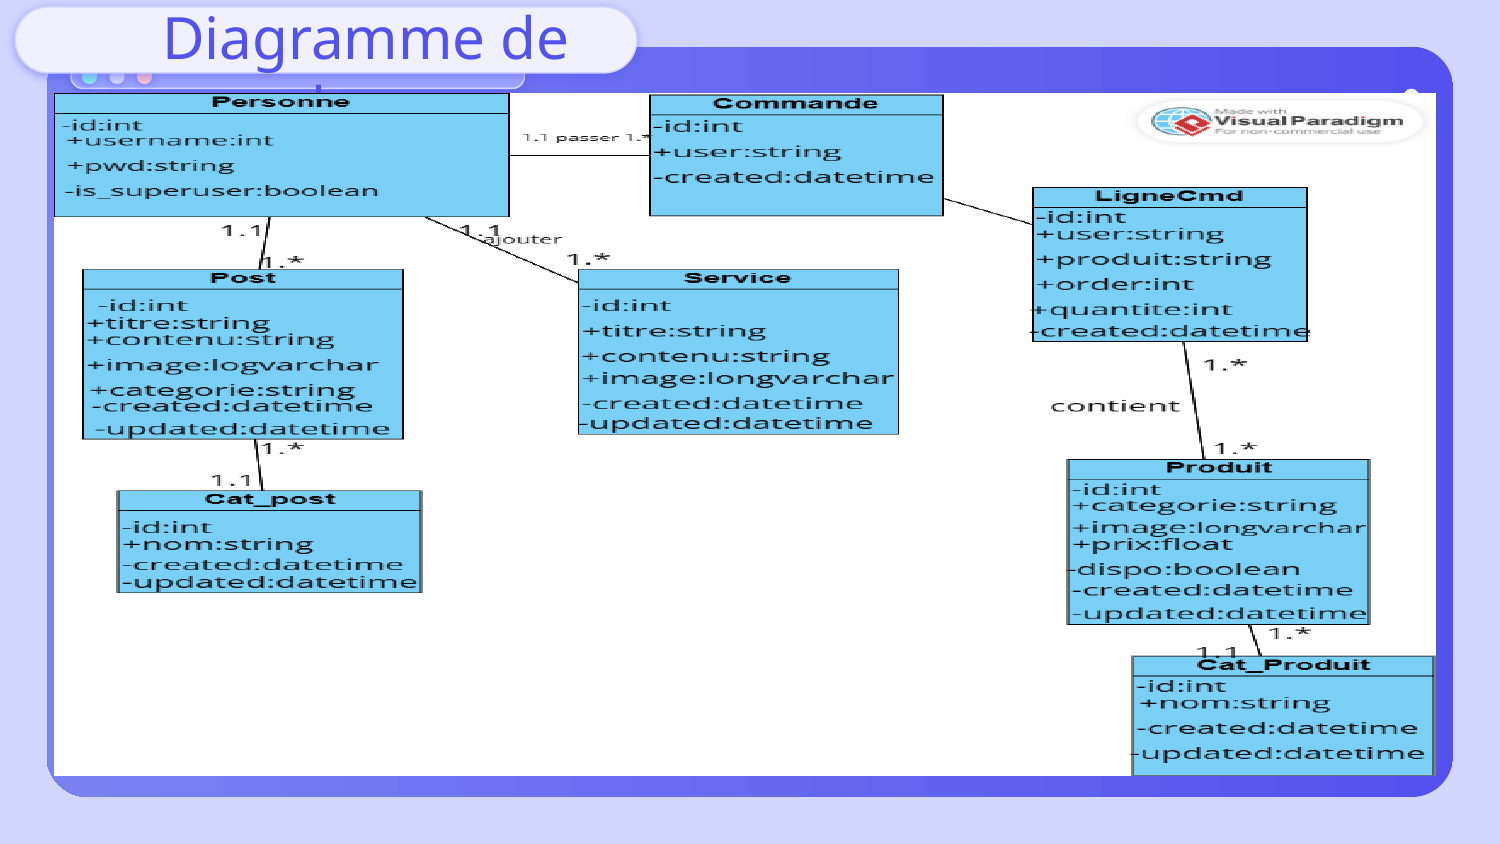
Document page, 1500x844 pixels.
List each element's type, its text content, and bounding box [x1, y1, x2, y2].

text_box [15, 6, 631, 73]
picture [53, 93, 1436, 777]
subtitle Diagramme de classe [69, 0, 662, 59]
